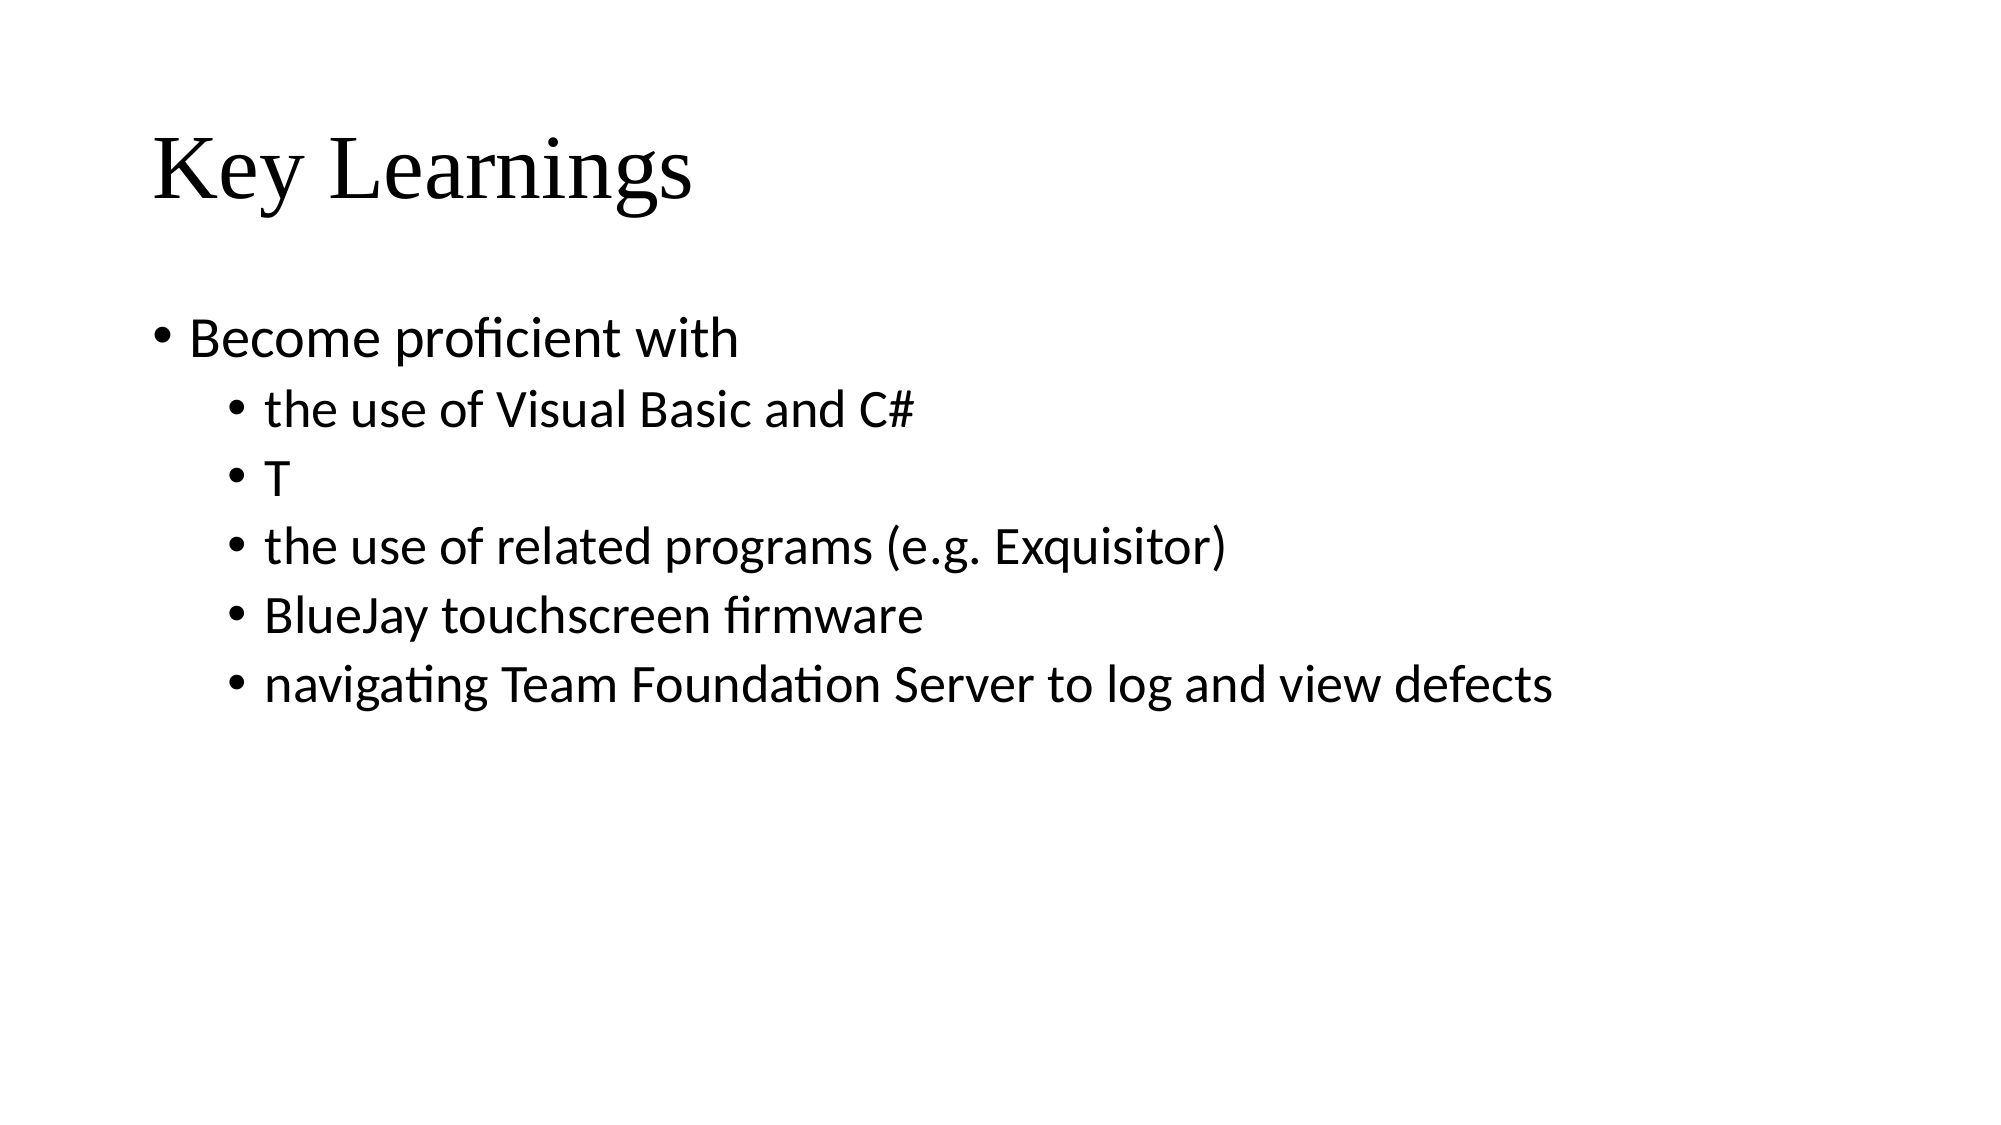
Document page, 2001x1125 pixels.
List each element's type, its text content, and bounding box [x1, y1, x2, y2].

list Become proficient with the use of Visual Basic and C# T the use of related programs (e.g. Exquisitor) BlueJay touchscreen firmware navigating Team Foundation Server to log and view defects [137, 299, 1863, 1014]
title Key Learnings [137, 59, 1863, 278]
